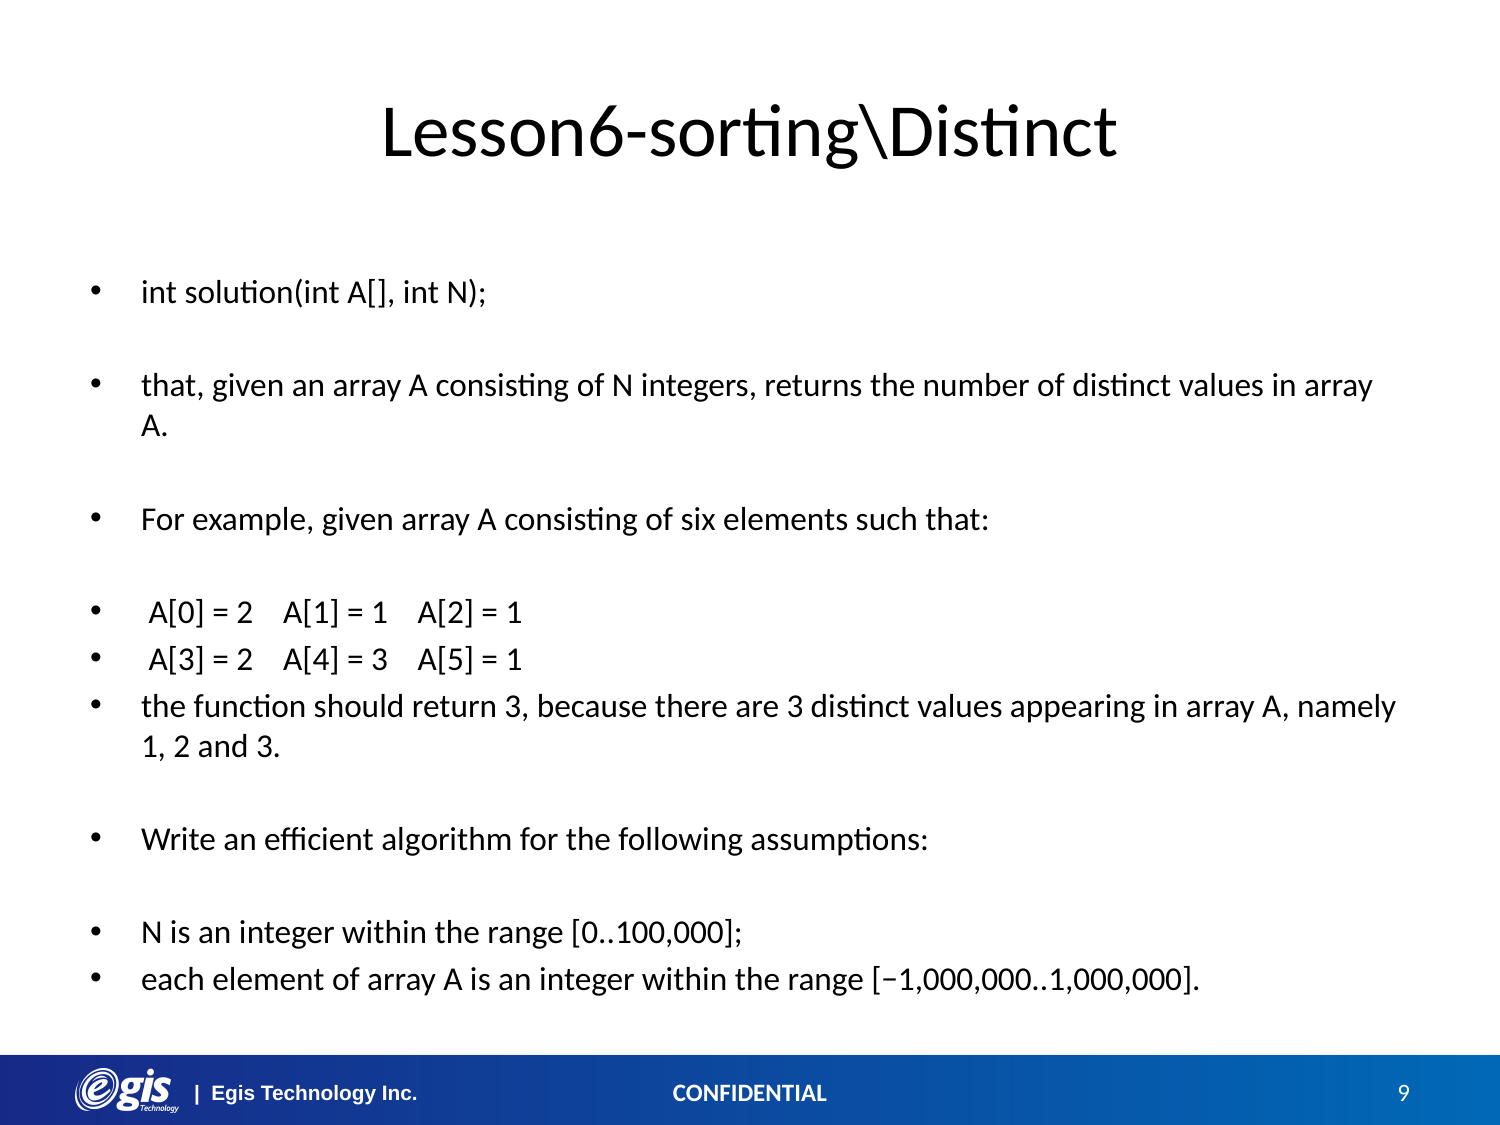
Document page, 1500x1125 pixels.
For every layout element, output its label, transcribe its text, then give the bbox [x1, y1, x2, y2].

list int solution(int A[], int N); that, given an array A consisting of N integers, returns the number of distinct values in array A. For example, given array A consisting of six elements such that: A[0] = 2 A[1] = 1 A[2] = 1 A[3] = 2 A[4] = 3 A[5] = 1 the function should return 3, because there are 3 distinct values appearing in array A, namely 1, 2 and 3. Write an efficient algorithm for the following assumptions: N is an integer within the range [0..100,000]; each element of array A is an integer within the range [−1,000,000..1,000,000]. [75, 262, 1425, 1005]
picture [75, 1068, 180, 1113]
title Lesson6-sorting\Distinct [75, 32, 1425, 220]
